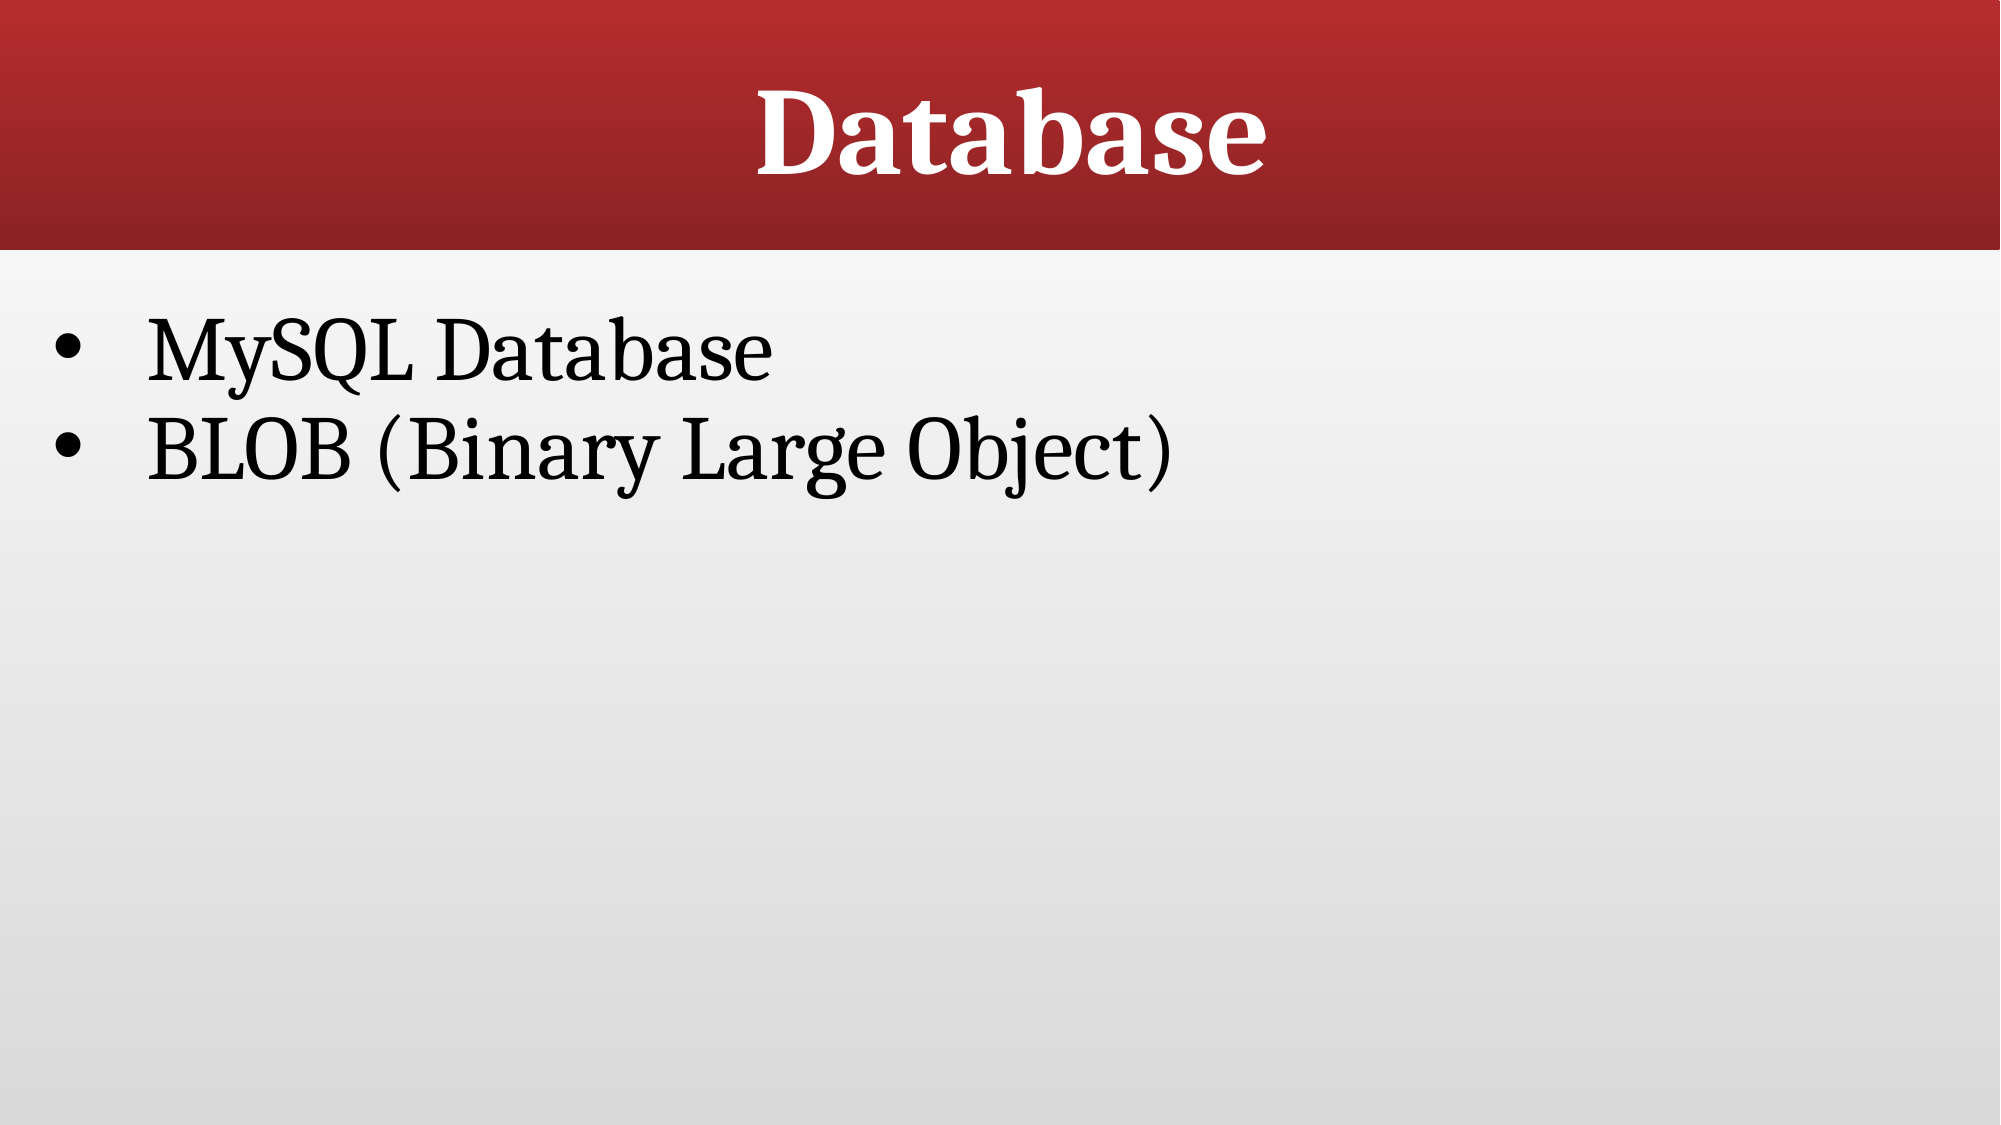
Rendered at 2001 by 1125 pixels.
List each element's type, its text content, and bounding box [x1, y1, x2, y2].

text_box MySQL Database BLOB (Binary Large Object) [37, 275, 2000, 525]
title Database [24, 24, 2000, 243]
